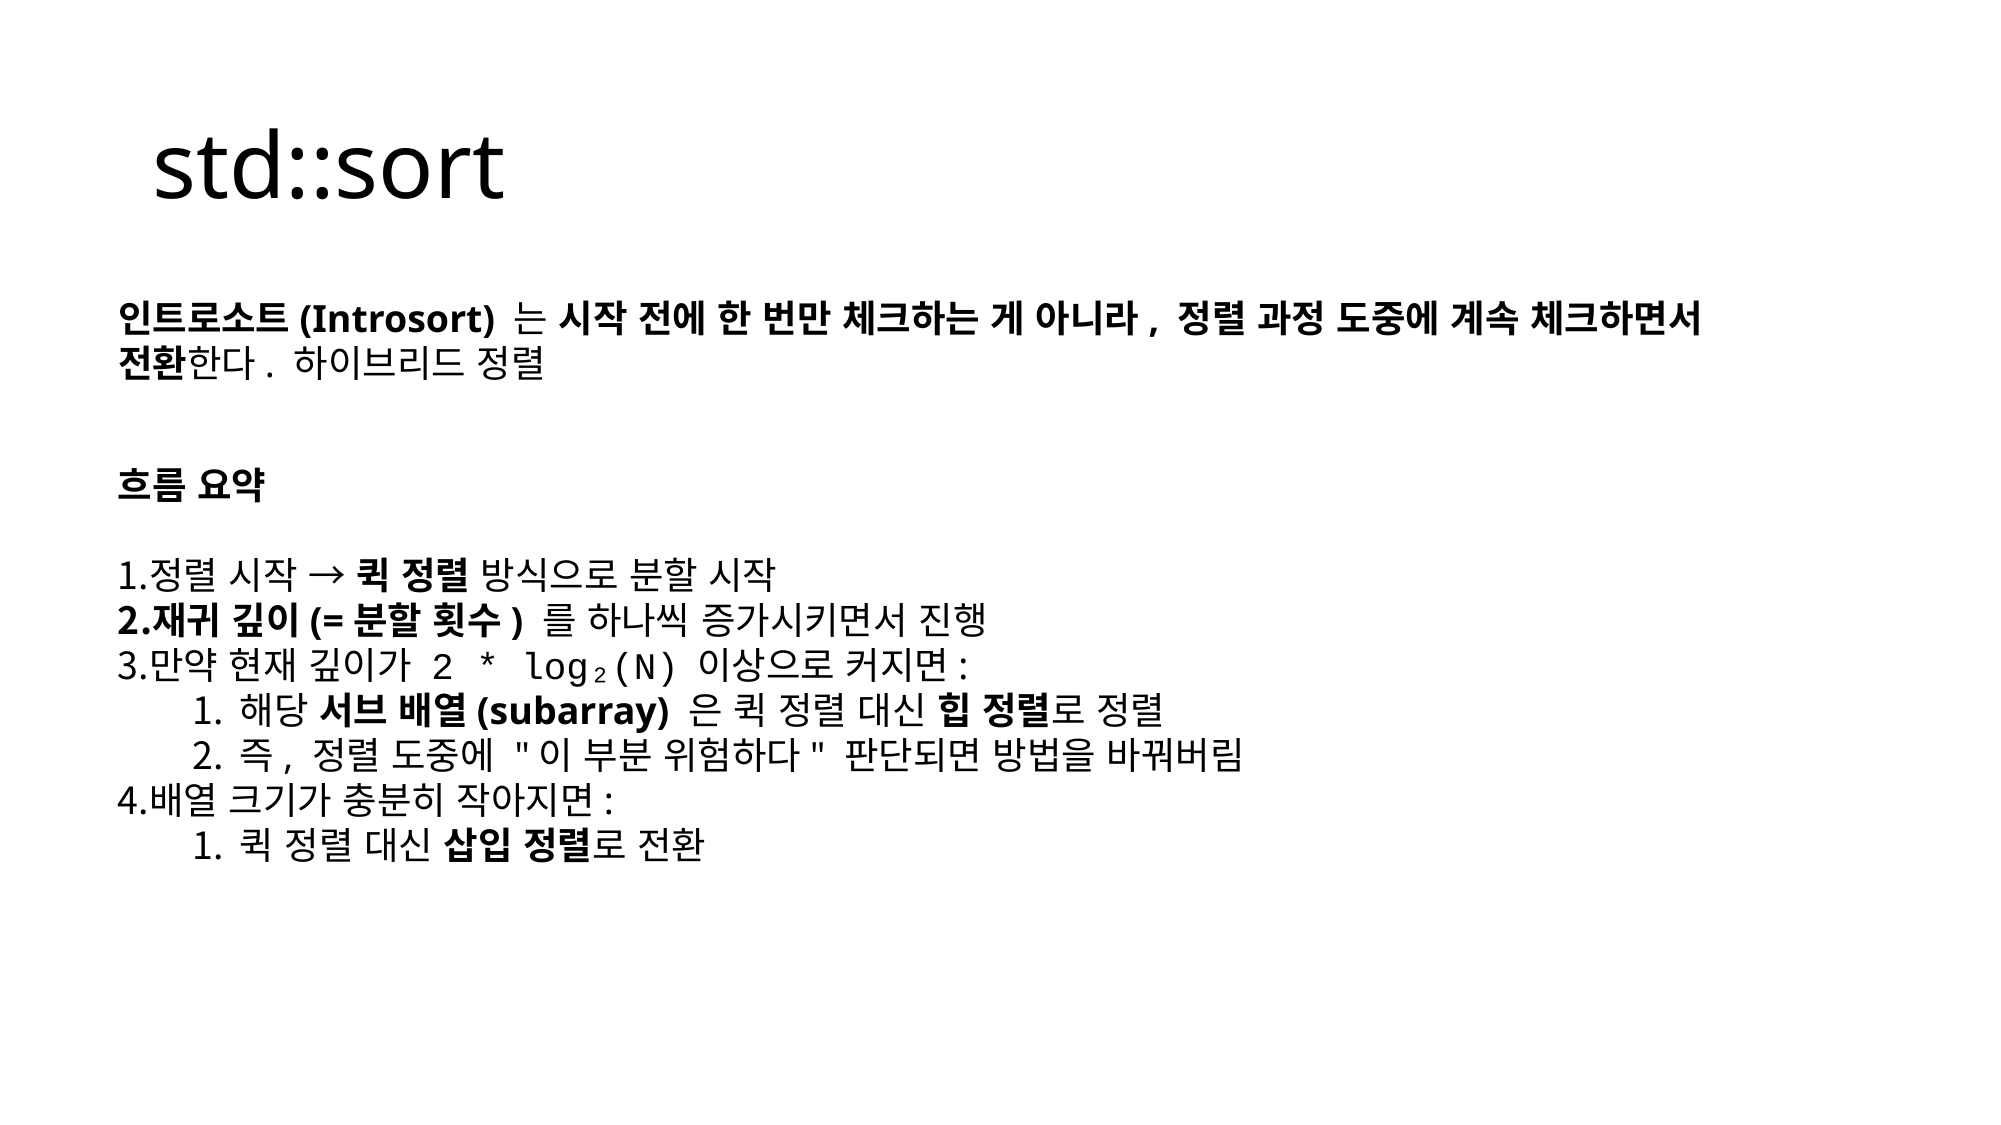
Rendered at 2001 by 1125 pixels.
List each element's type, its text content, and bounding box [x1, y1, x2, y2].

title std::sort [137, 59, 1863, 278]
text_box 인트로소트(Introsort) 는 시작 전에 한 번만 체크하는 게 아니라, 정렬 과정 도중에 계속 체크하면서 전환한다. 하이브리드 정렬 [103, 288, 1786, 393]
text_box 흐름 요약 정렬 시작 → 퀵 정렬 방식으로 분할 시작 재귀 깊이(=분할 횟수) 를 하나씩 증가시키면서 진행 만약 현재 깊이가 2 * log₂(N) 이상으로 커지면: 해당 서브 배열(subarray) 은 퀵 정렬 대신 힙 정렬로 정렬 즉, 정렬 도중에 "이 부분 위험하다" 판단되면 방법을 바꿔버림 배열 크기가 충분히 작아지면: 퀵 정렬 대신 삽입 정렬로 전환 [103, 454, 1885, 875]
